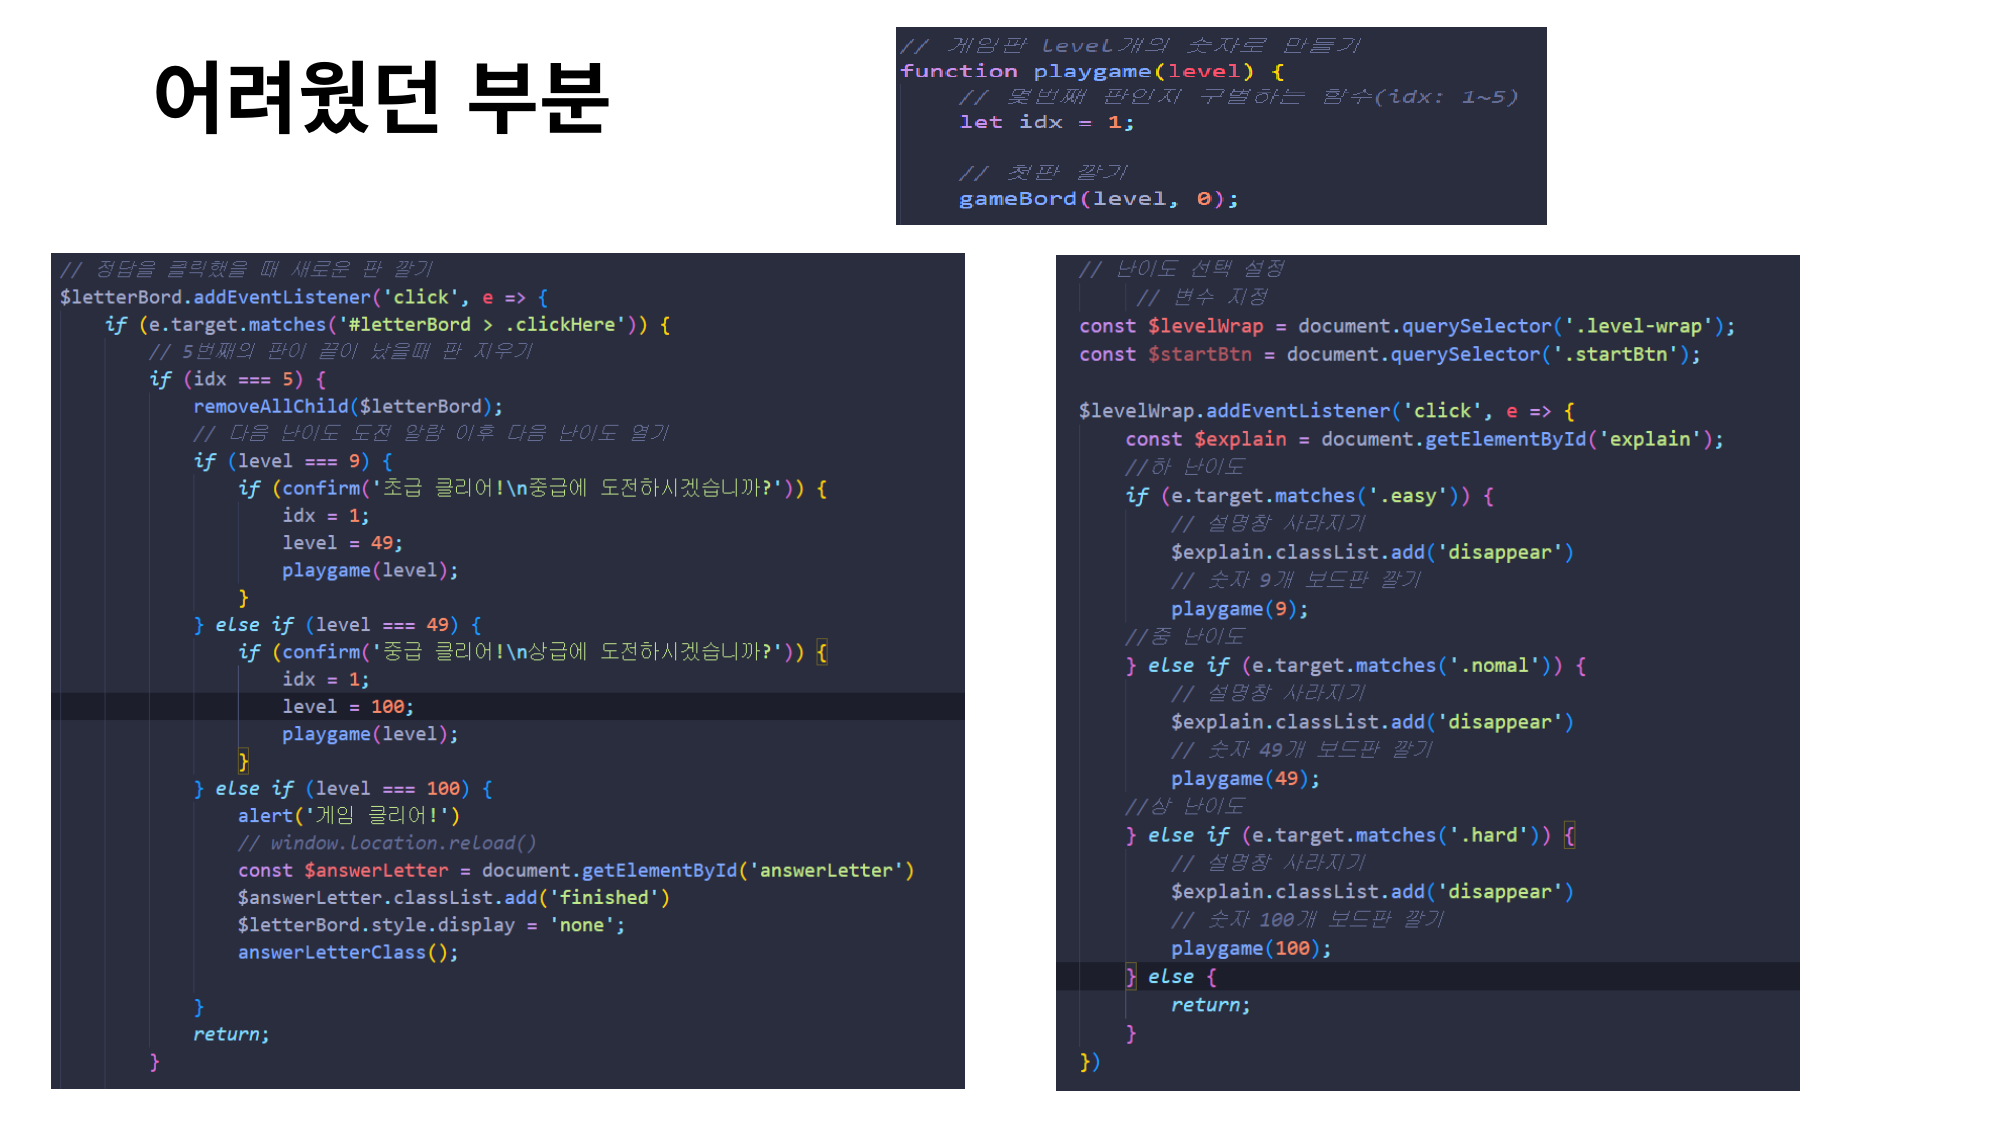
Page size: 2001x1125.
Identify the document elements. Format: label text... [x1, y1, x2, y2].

picture [1056, 254, 1800, 1091]
picture [896, 27, 1547, 225]
picture [51, 253, 965, 1089]
title 어려웠던 부분 [137, 32, 712, 172]
